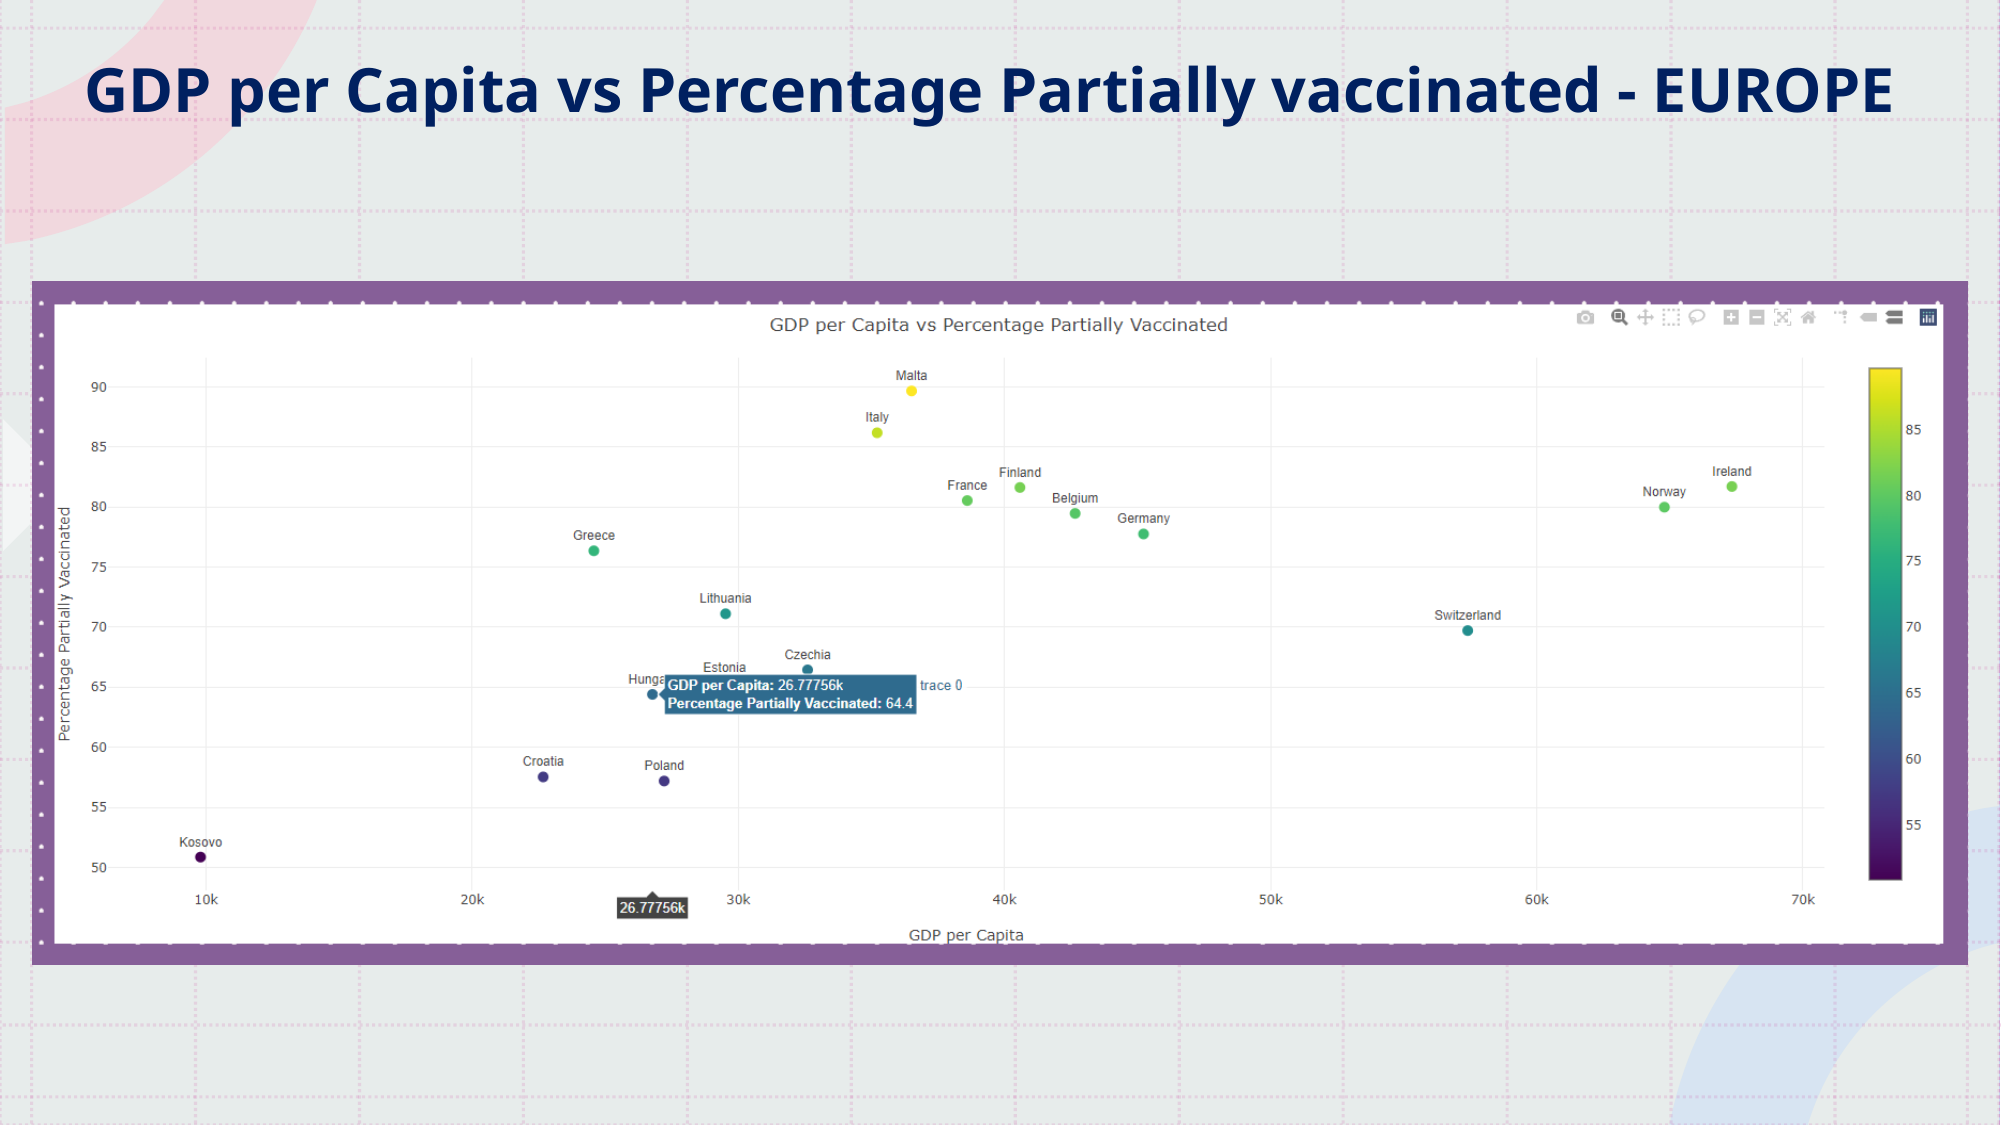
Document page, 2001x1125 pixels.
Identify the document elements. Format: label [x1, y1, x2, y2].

picture [32, 281, 1968, 965]
text_box [0, 0, 2000, 1125]
